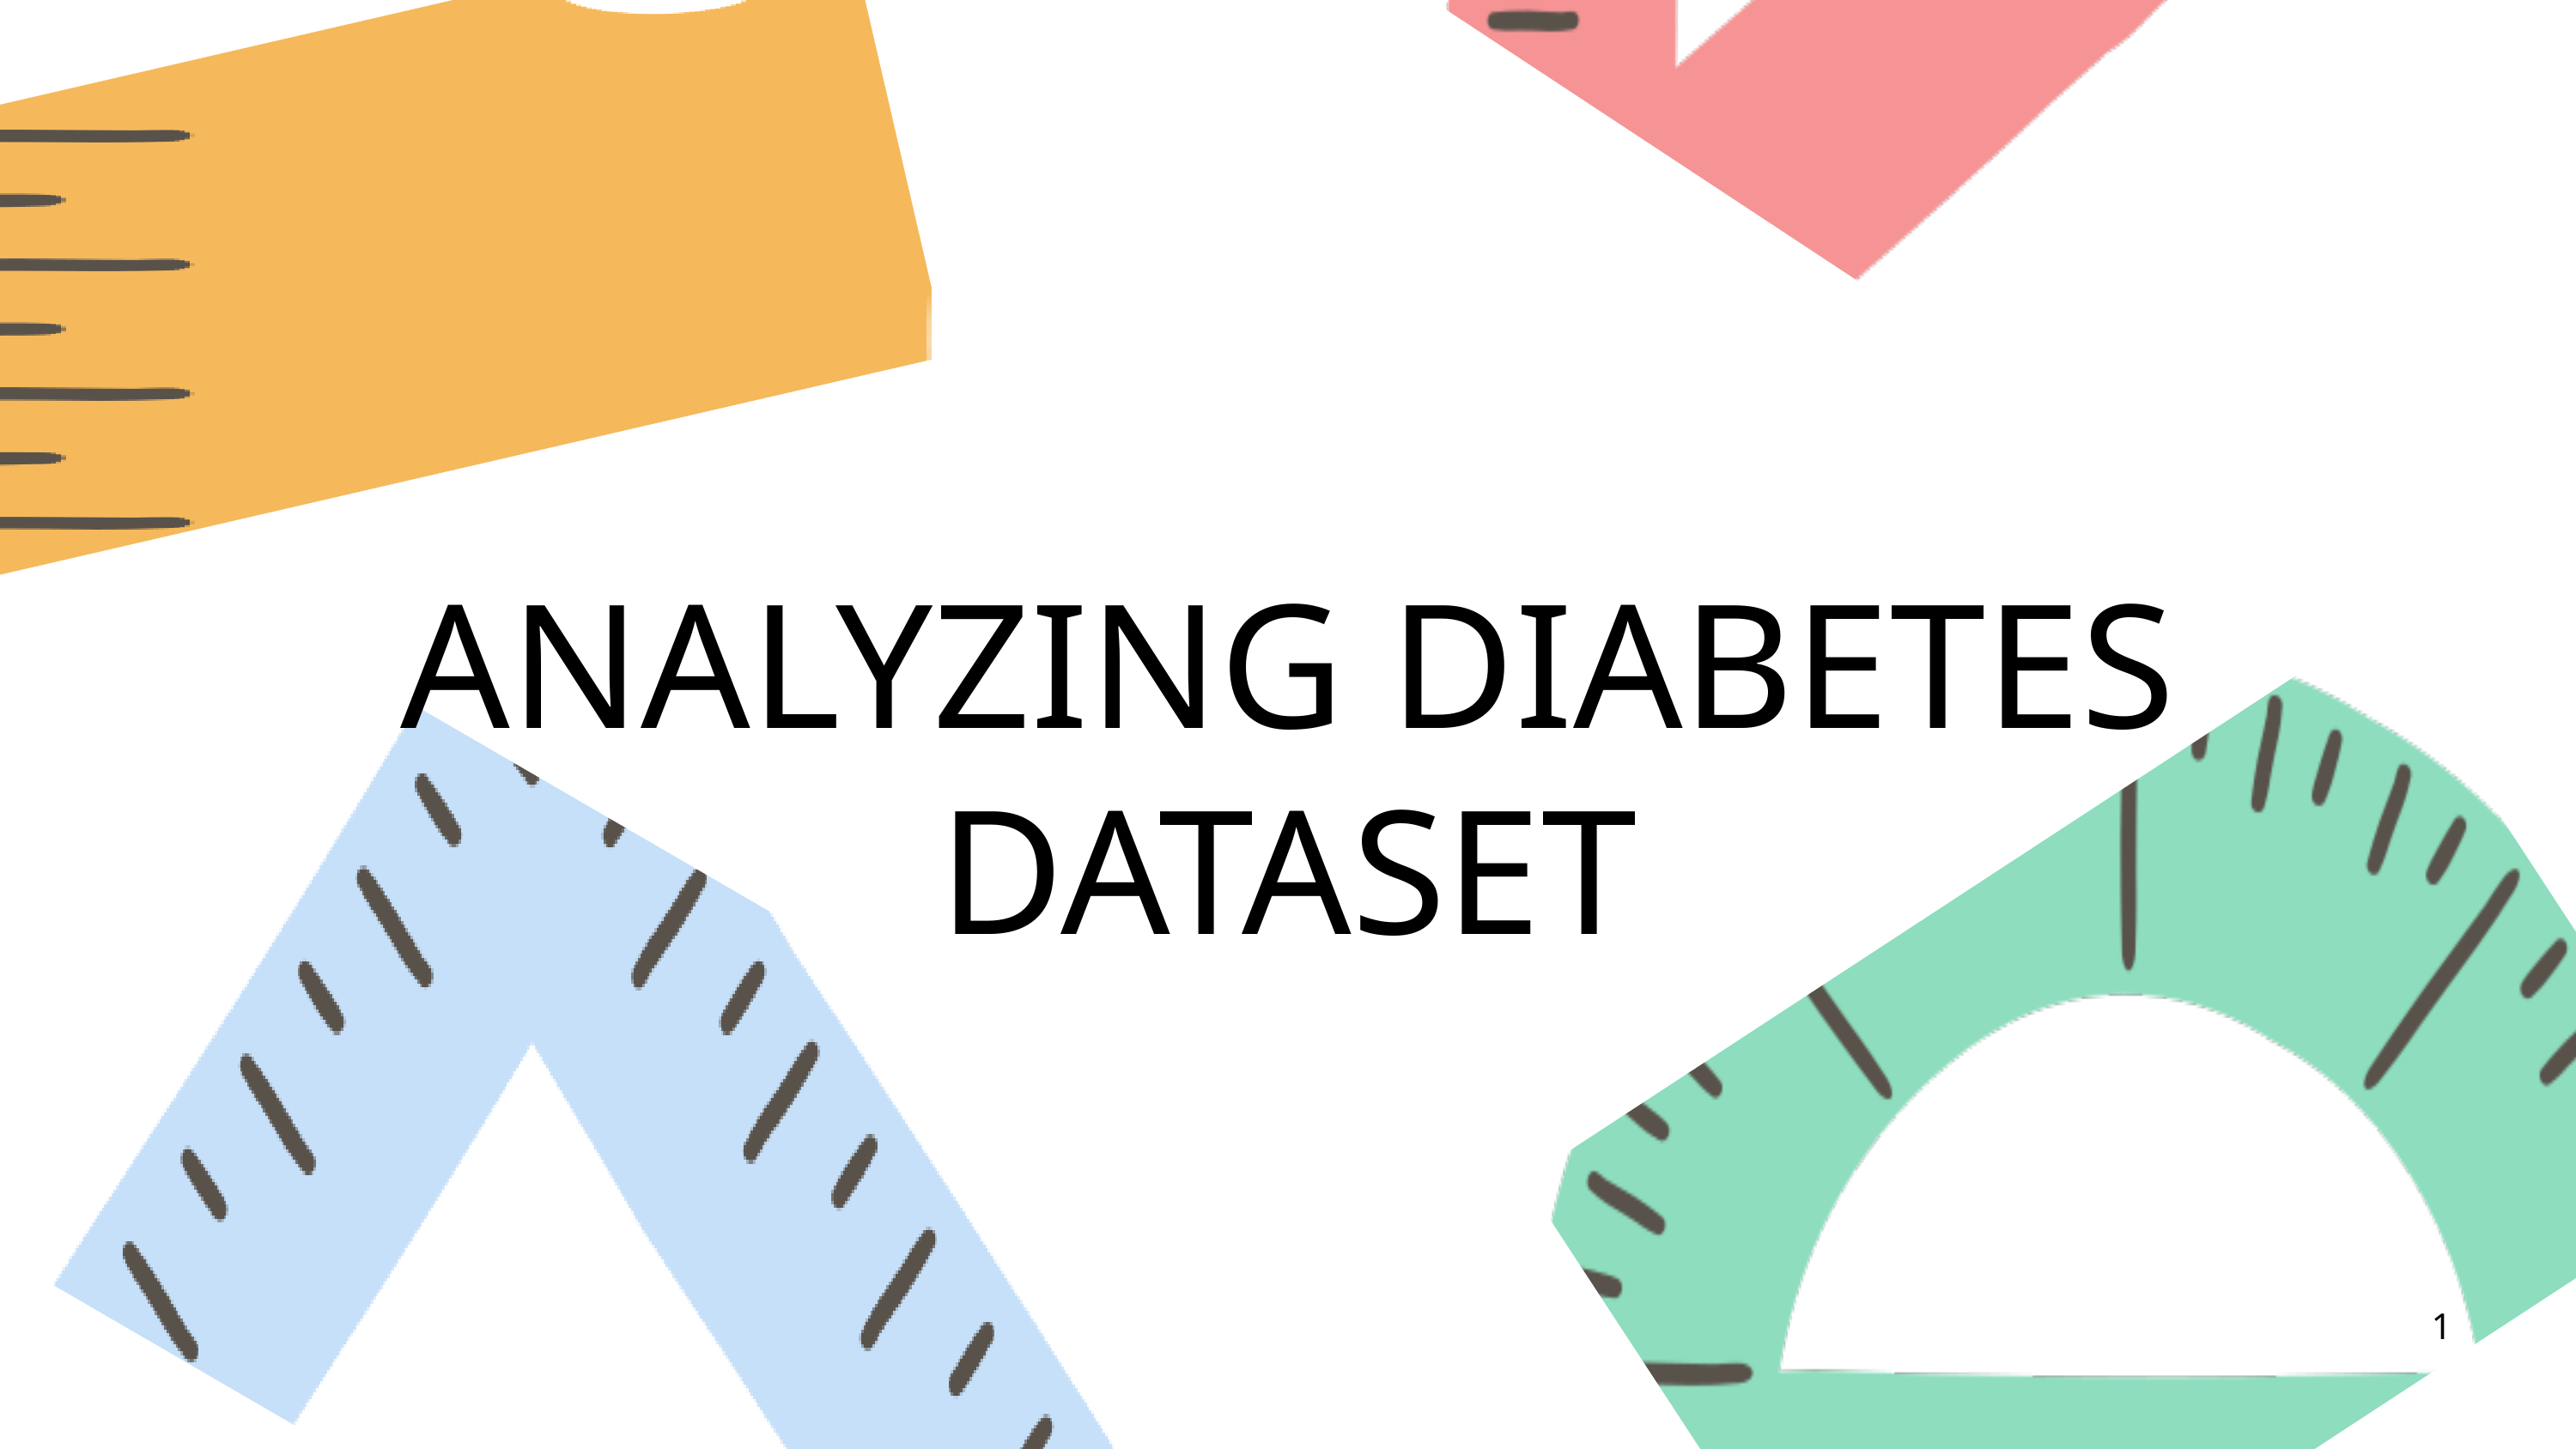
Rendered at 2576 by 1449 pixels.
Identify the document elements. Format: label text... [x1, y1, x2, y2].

text_box [1524, 711, 2576, 1449]
text_box [1443, 0, 2576, 556]
text_box ANALYZING DIABETES DATASET [144, 556, 2432, 969]
text_box 1 [2431, 1296, 2452, 1348]
text_box [0, 0, 948, 575]
text_box [0, 549, 1260, 1449]
